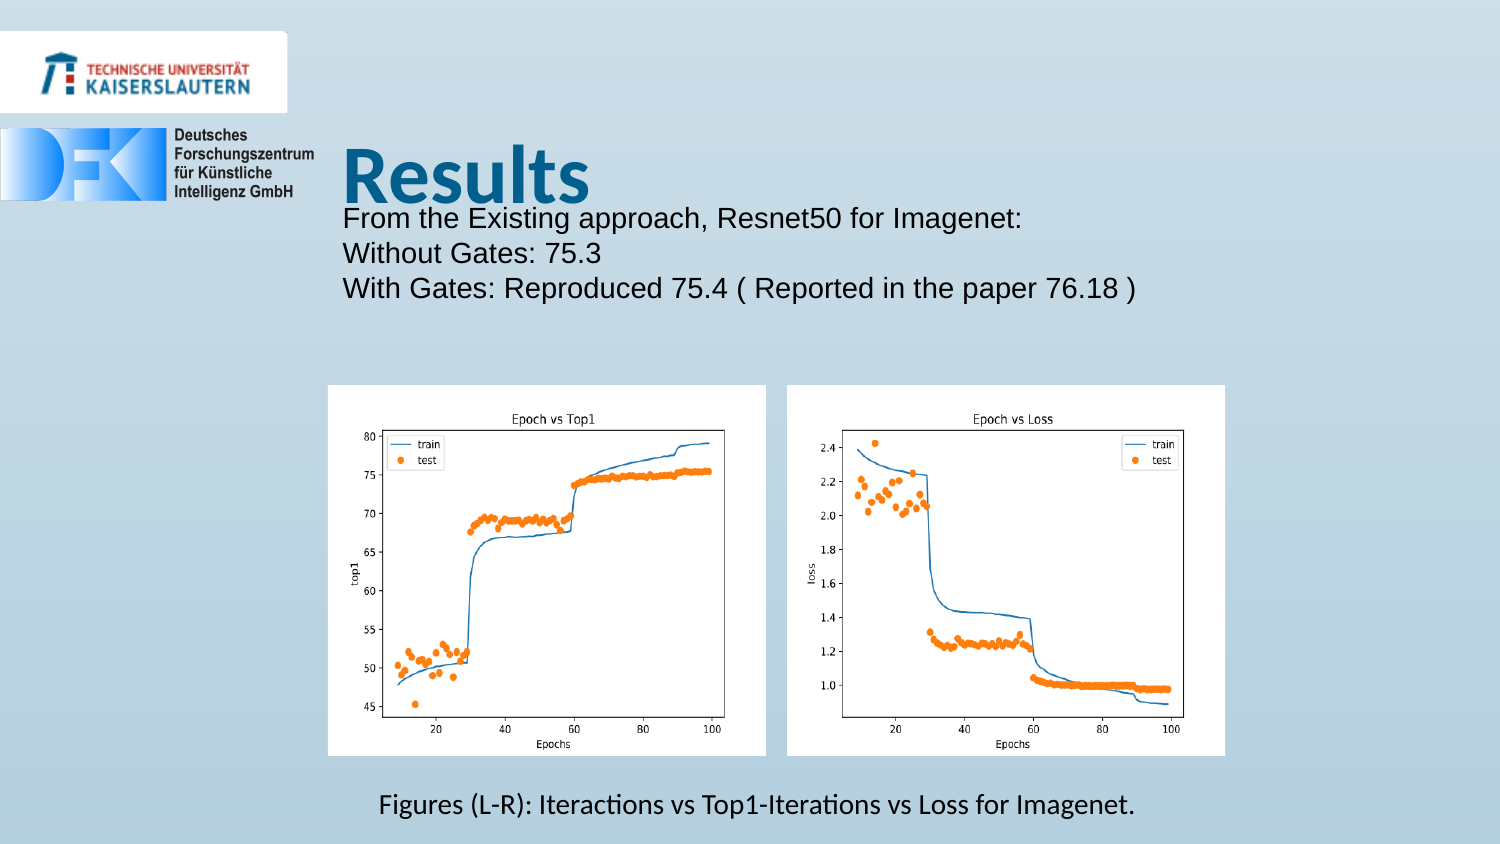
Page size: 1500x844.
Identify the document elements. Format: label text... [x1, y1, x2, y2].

picture [0, 124, 329, 201]
title Results [327, 112, 1425, 253]
picture [327, 385, 767, 757]
text_box Figures (L-R): Iteractions vs Top1-Iterations vs Loss for Imagenet. [364, 777, 1152, 828]
picture [786, 385, 1226, 757]
subtitle From the Existing approach, Resnet50 for Imagenet: Without Gates: 75.3 With Gates: Reproduced 75.4 ( Reported in the paper 76.18 ) [327, 253, 1425, 408]
